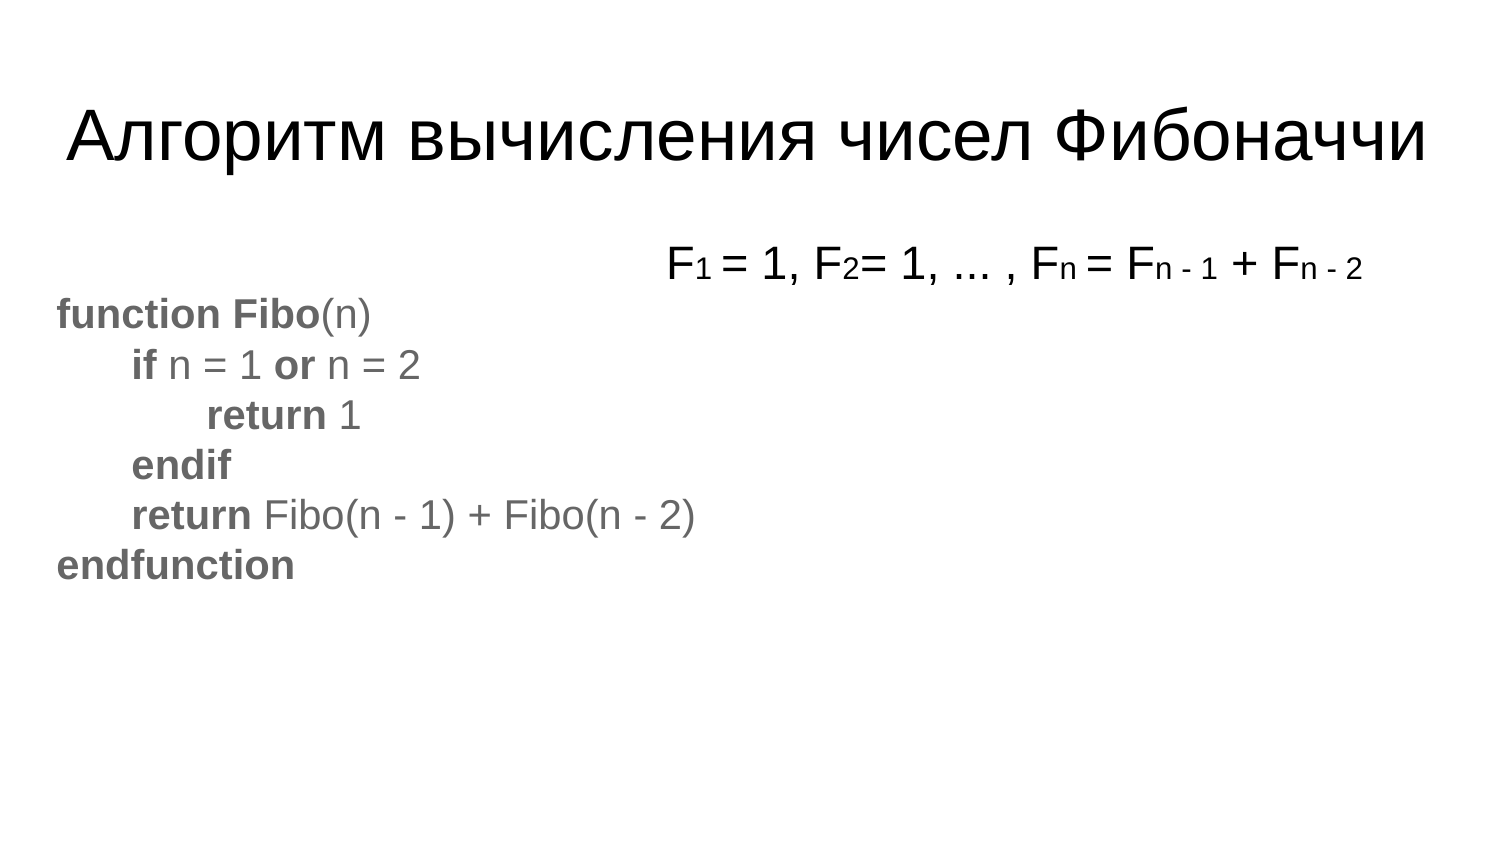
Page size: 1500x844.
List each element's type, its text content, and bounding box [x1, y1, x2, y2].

text_box F1 = 1, F2= 1, ... , Fn = Fn - 1 + Fn - 2 [651, 217, 1449, 294]
title Алгоритм вычисления чисел Фибоначчи [51, 72, 1449, 167]
text_box function Fibo(n) if n = 1 or n = 2 return 1 endif return Fibo(n - 1) + Fibo(n - 2) endfunction [41, 272, 970, 765]
